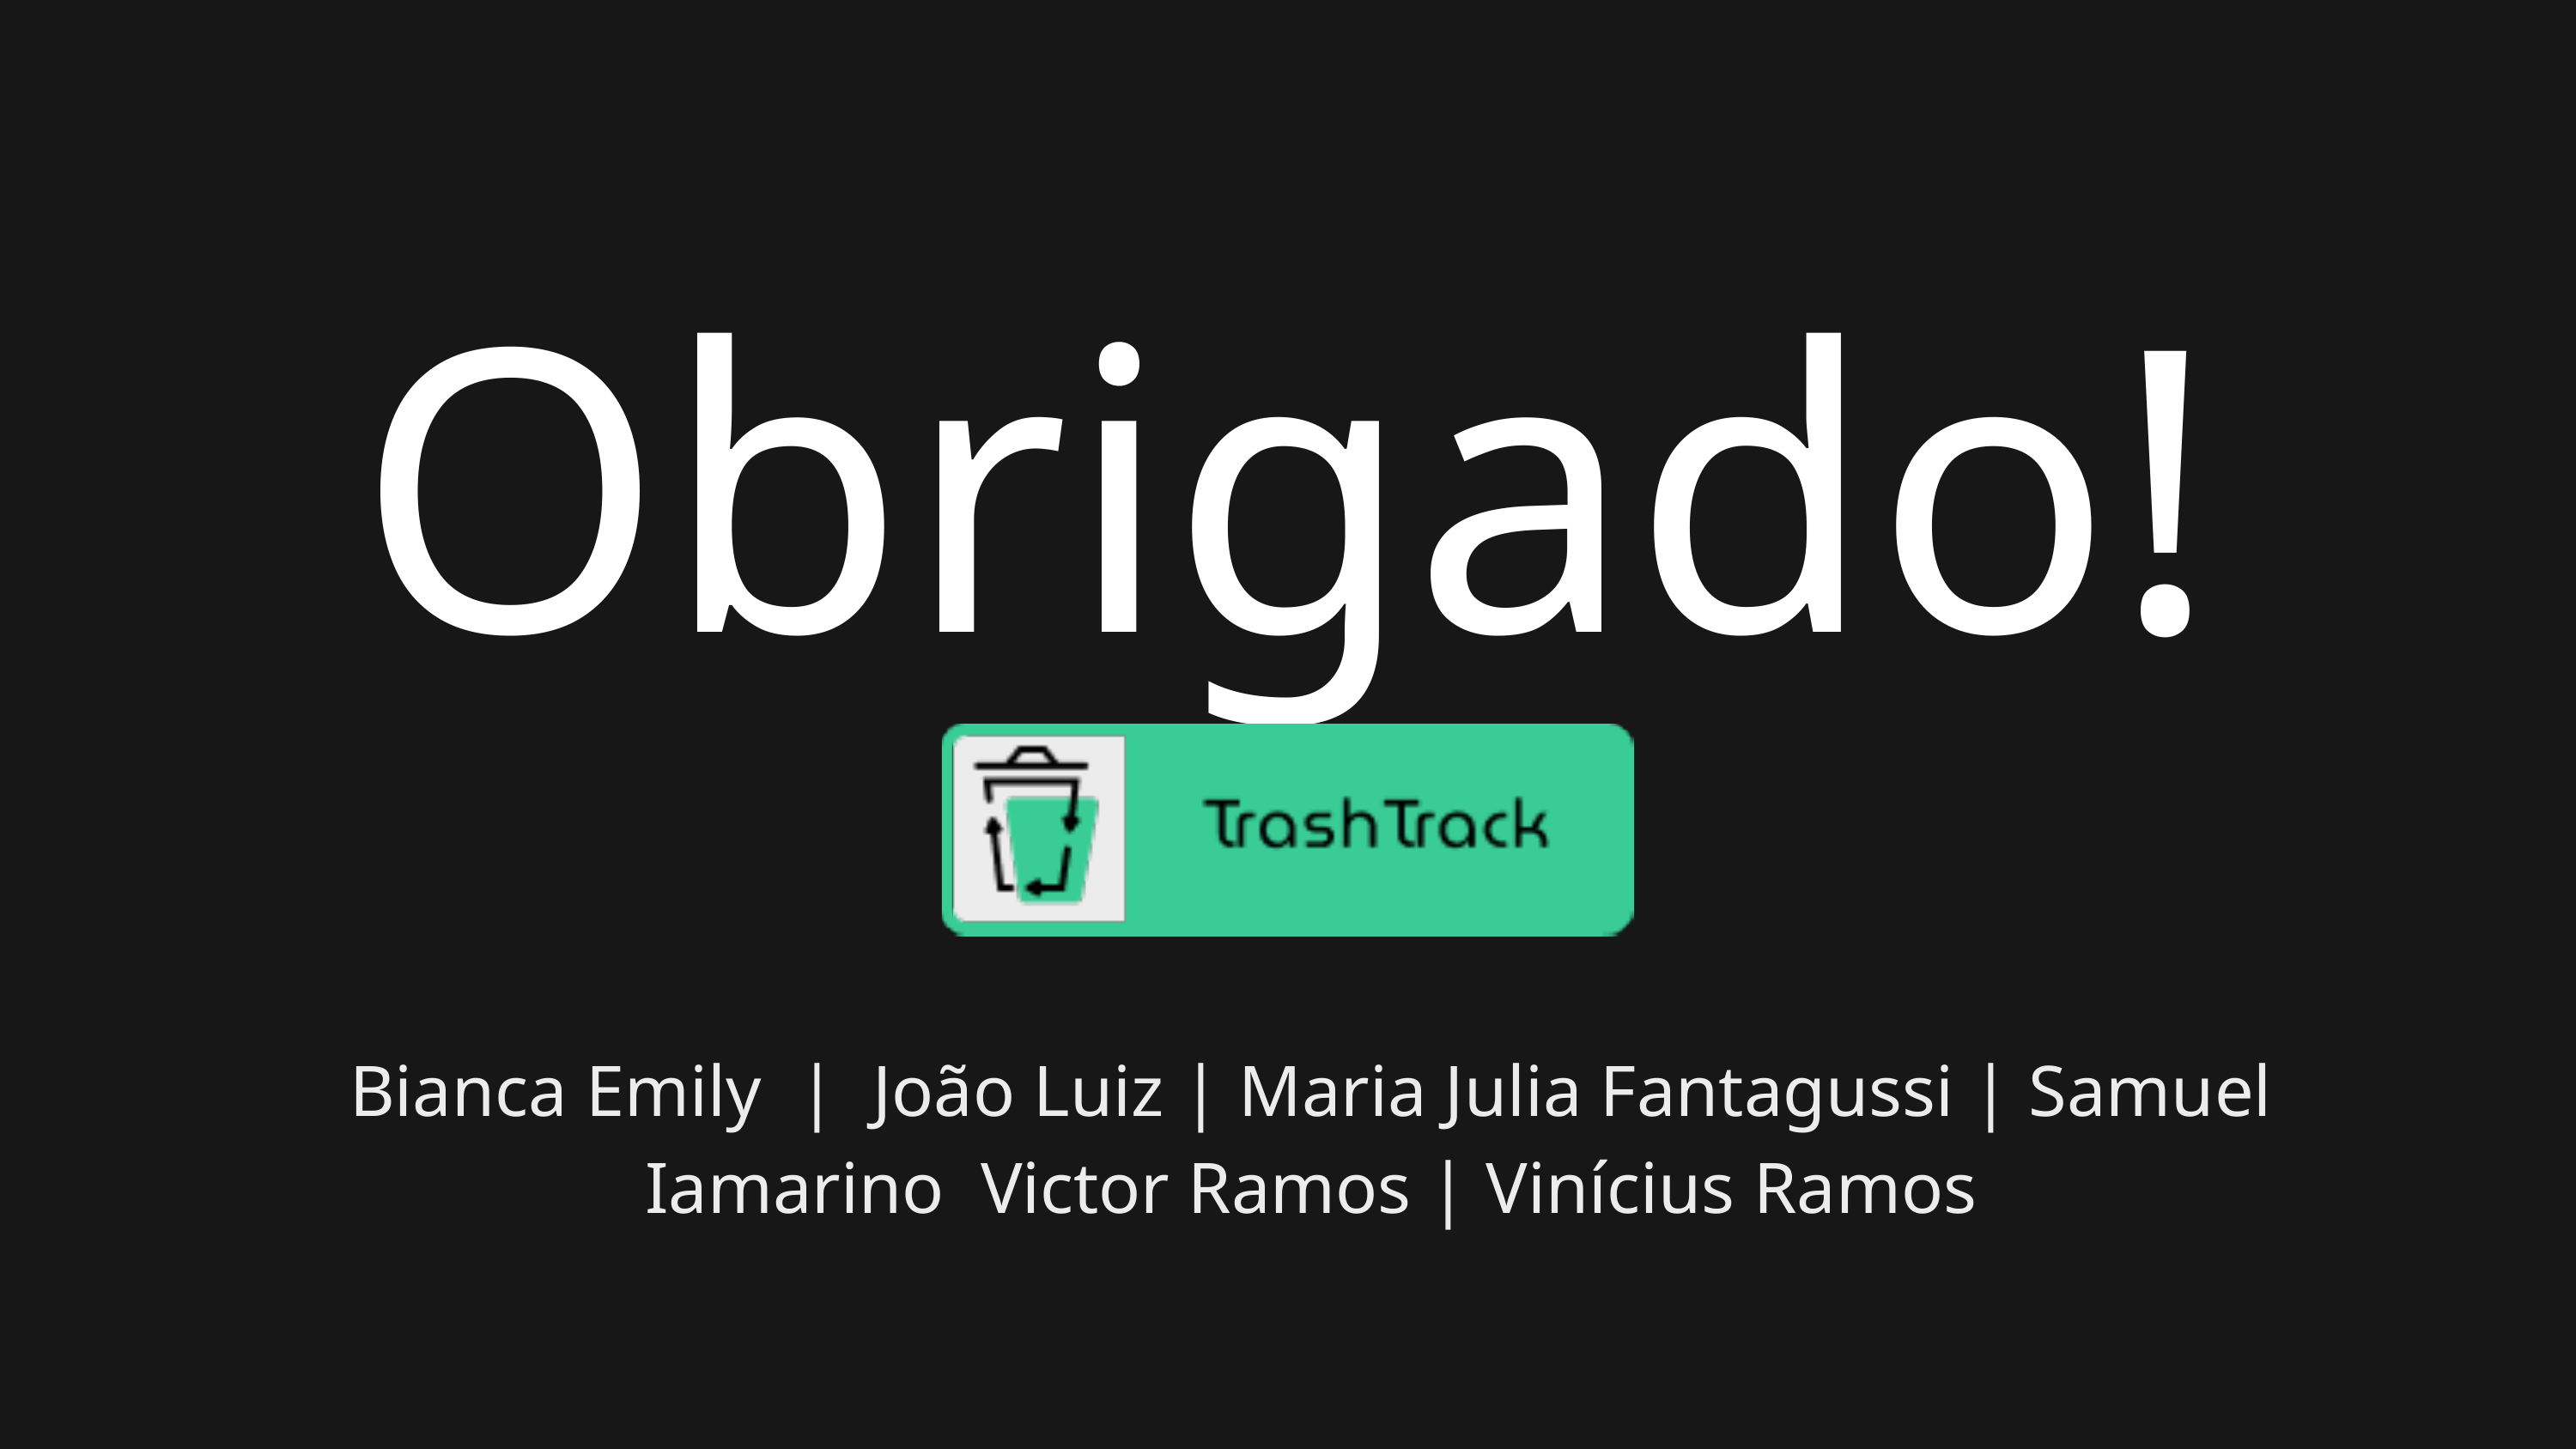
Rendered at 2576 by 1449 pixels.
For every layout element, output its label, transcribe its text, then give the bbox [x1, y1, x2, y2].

text_box [941, 724, 1635, 937]
text_box Obrigado! [108, 160, 2468, 712]
text_box Bianca Emily | João Luiz | Maria Julia Fantagussi | Samuel Iamarino Victor Ramos | Vinícius Ramos [258, 1032, 2365, 1228]
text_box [953, 733, 1150, 927]
